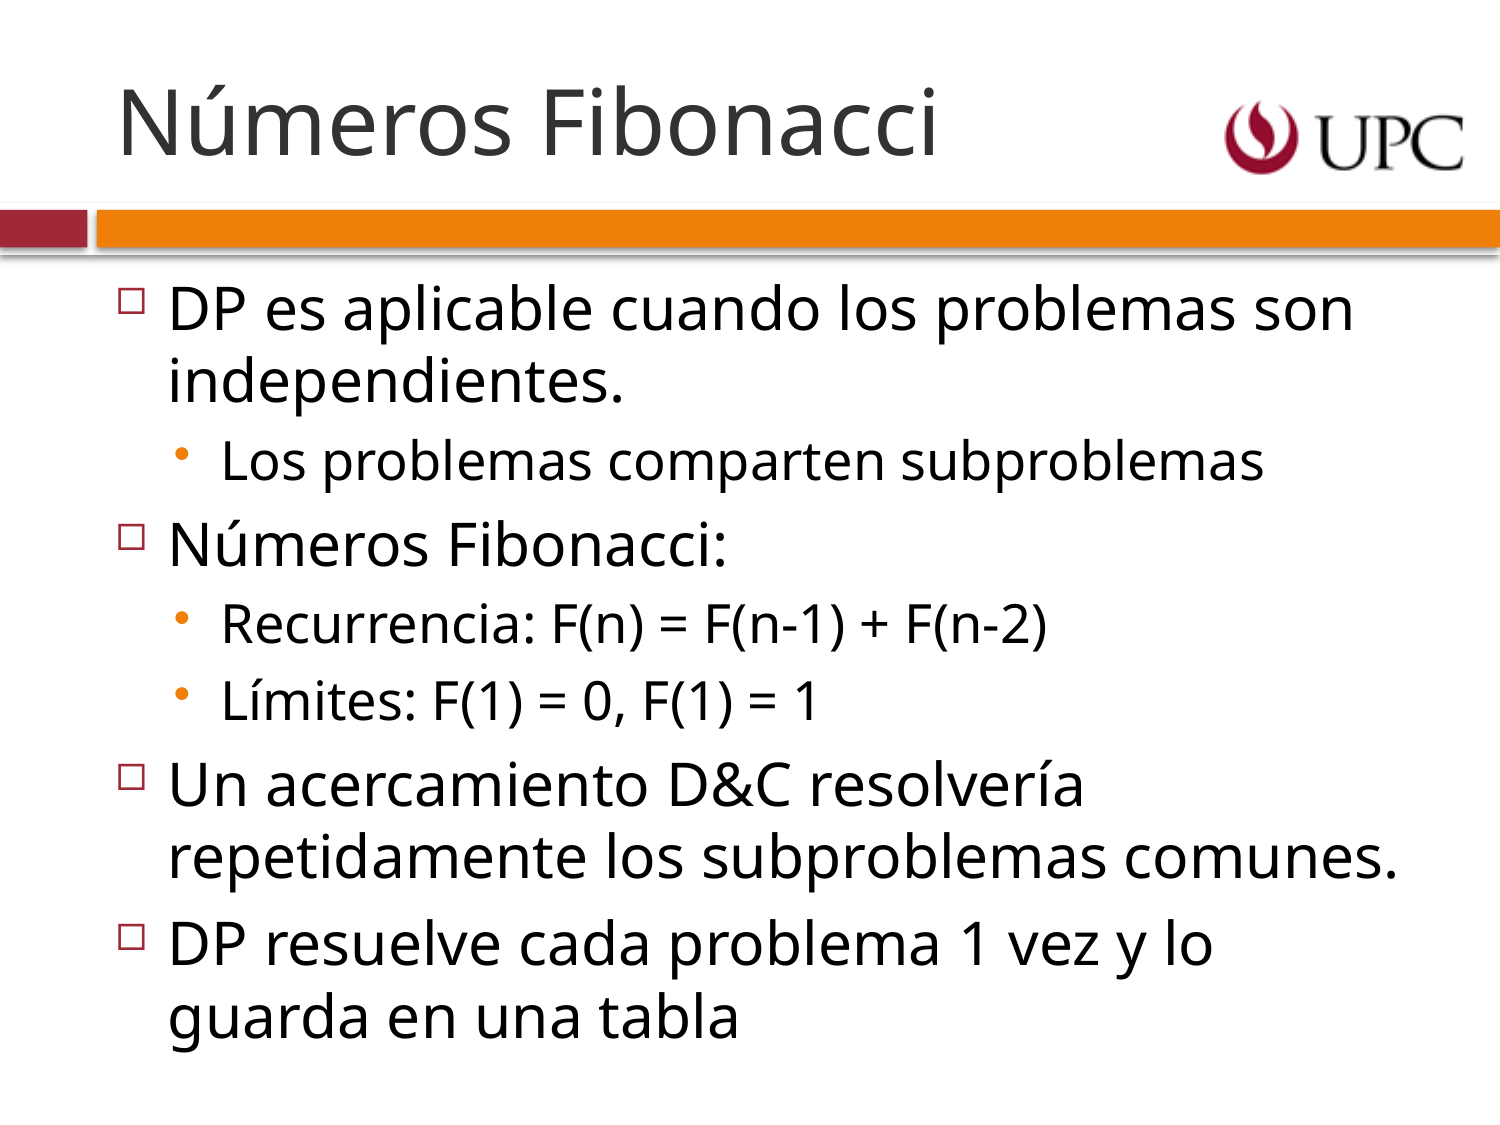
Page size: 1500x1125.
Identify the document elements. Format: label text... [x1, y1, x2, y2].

title Números Fibonacci [100, 37, 1438, 200]
list DP es aplicable cuando los problemas son independientes. Los problemas comparten subproblemas Números Fibonacci: Recurrencia: F(n) = F(n-1) + F(n-2) Límites: F(1) = 0, F(1) = 1 Un acercamiento D&C resolvería repetidamente los subproblemas comunes. DP resuelve cada problema 1 vez y lo guarda en una tabla [100, 262, 1438, 1000]
picture [1438, 96, 1469, 179]
